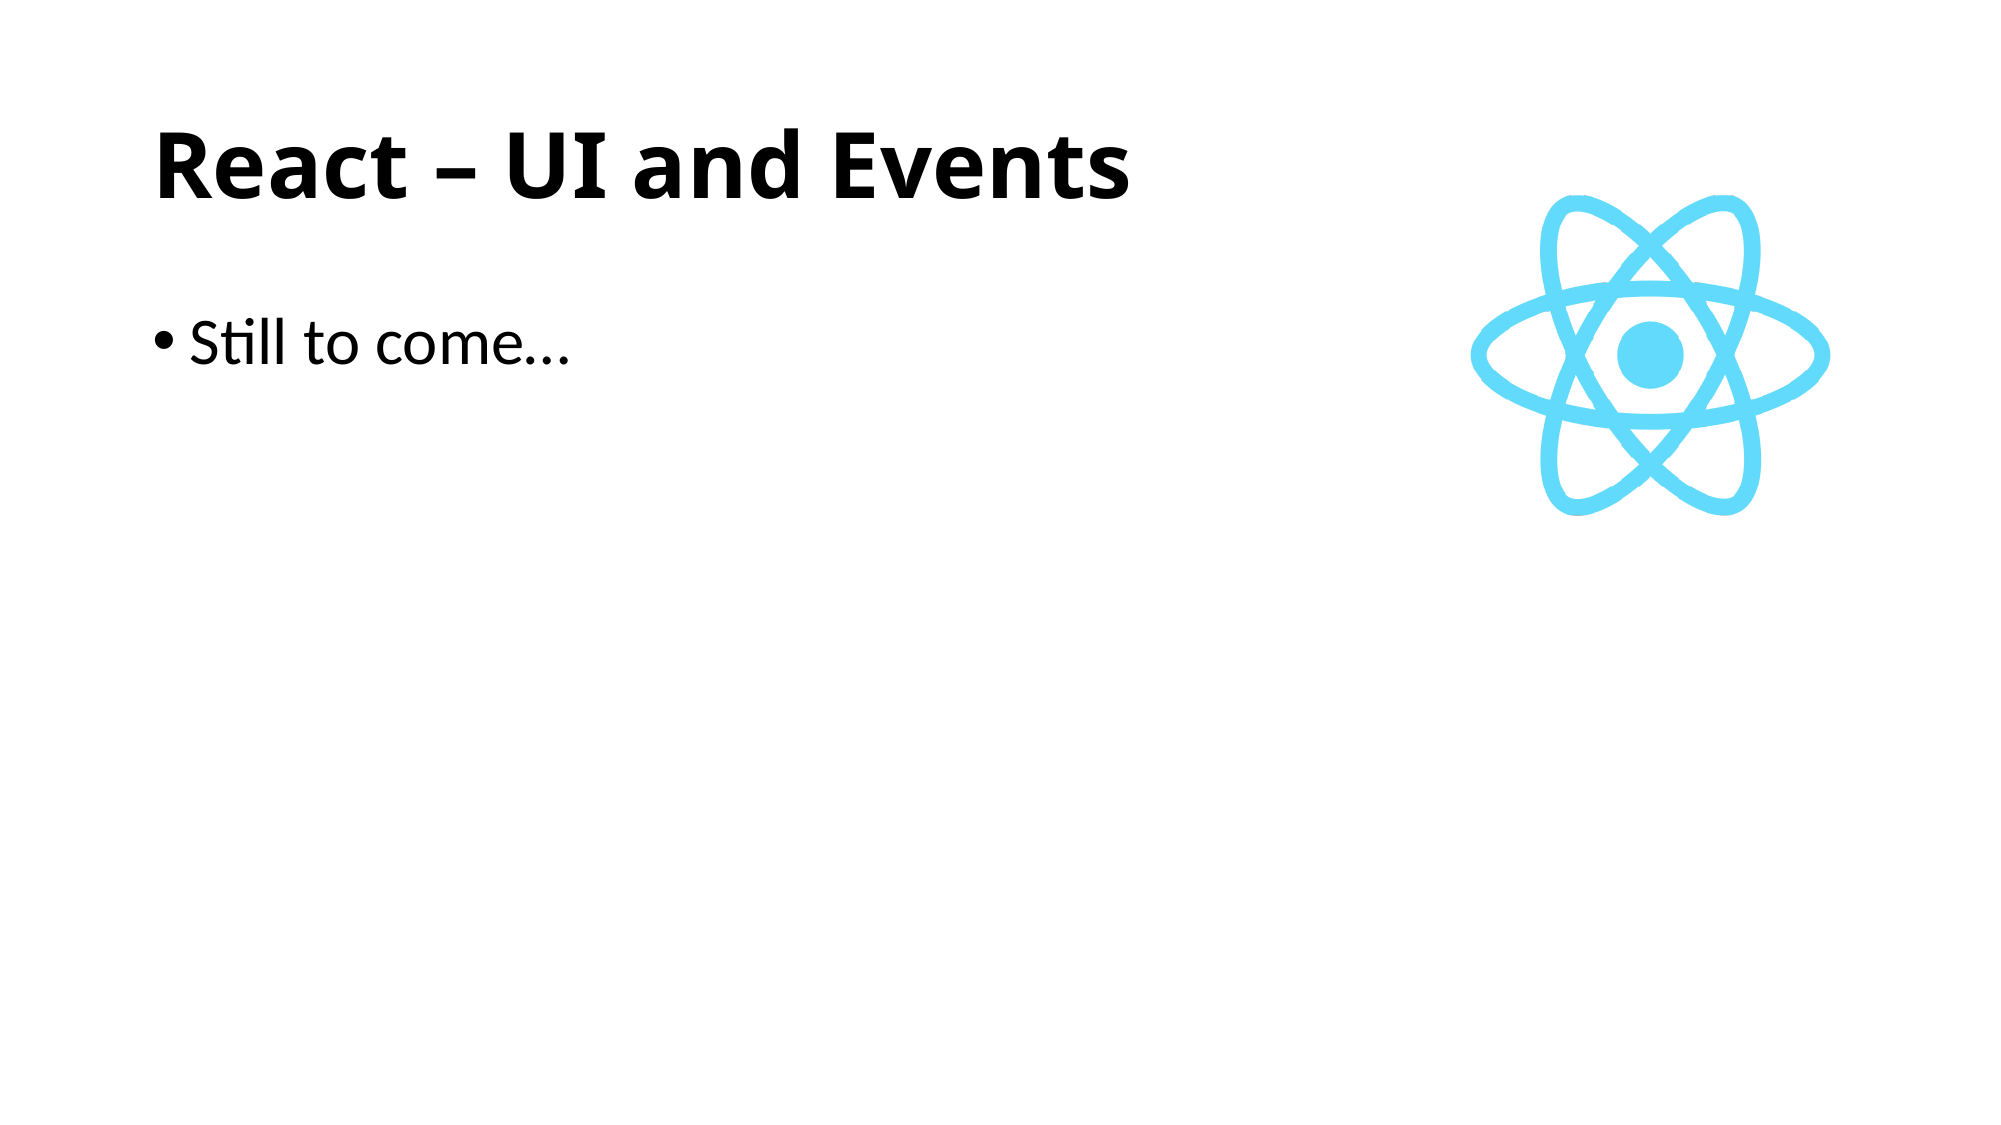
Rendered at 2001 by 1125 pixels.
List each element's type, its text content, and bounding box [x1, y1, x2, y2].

list Still to come… [137, 299, 1293, 1014]
picture [1341, 137, 1959, 574]
title React – UI and Events [137, 59, 1863, 278]
